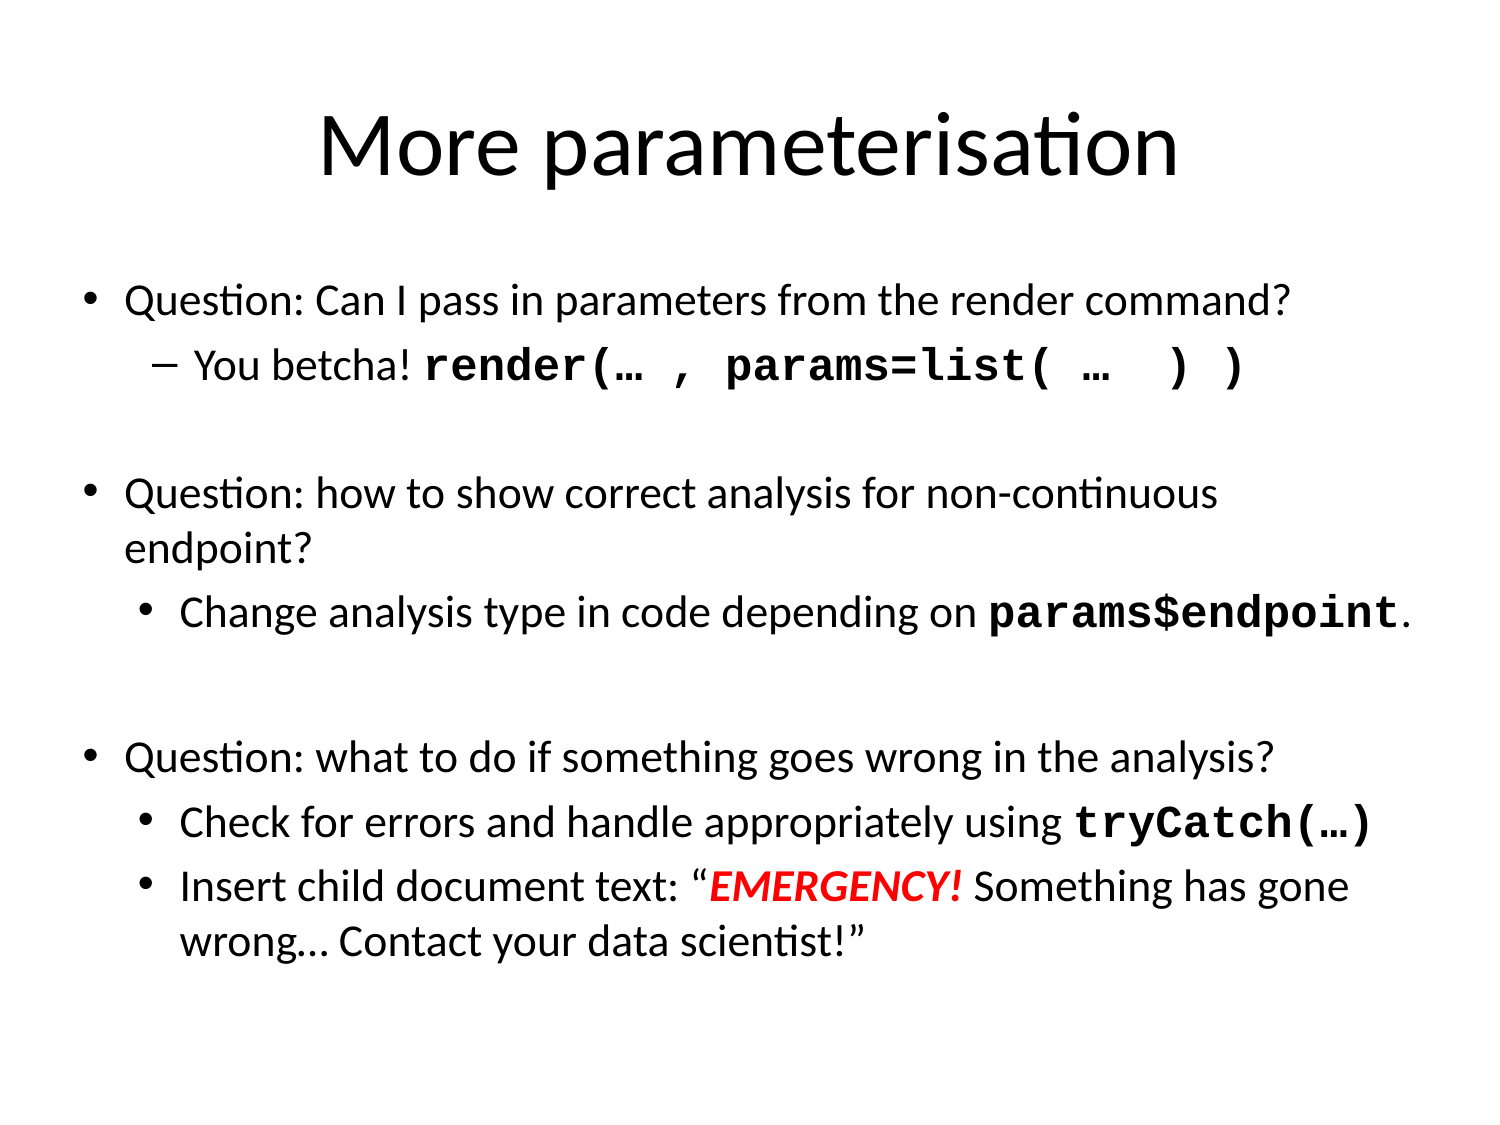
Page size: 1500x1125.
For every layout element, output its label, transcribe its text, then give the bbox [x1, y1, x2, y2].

list Question: Can I pass in parameters from the render command? You betcha! render(… , params=list( … ) ) Question: how to show correct analysis for non-continuous endpoint? Change analysis type in code depending on params$endpoint. Question: what to do if something goes wrong in the analysis? Check for errors and handle appropriately using tryCatch(…) Insert child document text: “EMERGENCY! Something has gone wrong… Contact your data scientist!” [74, 261, 1426, 1006]
title More parameterisation [74, 44, 1426, 234]
